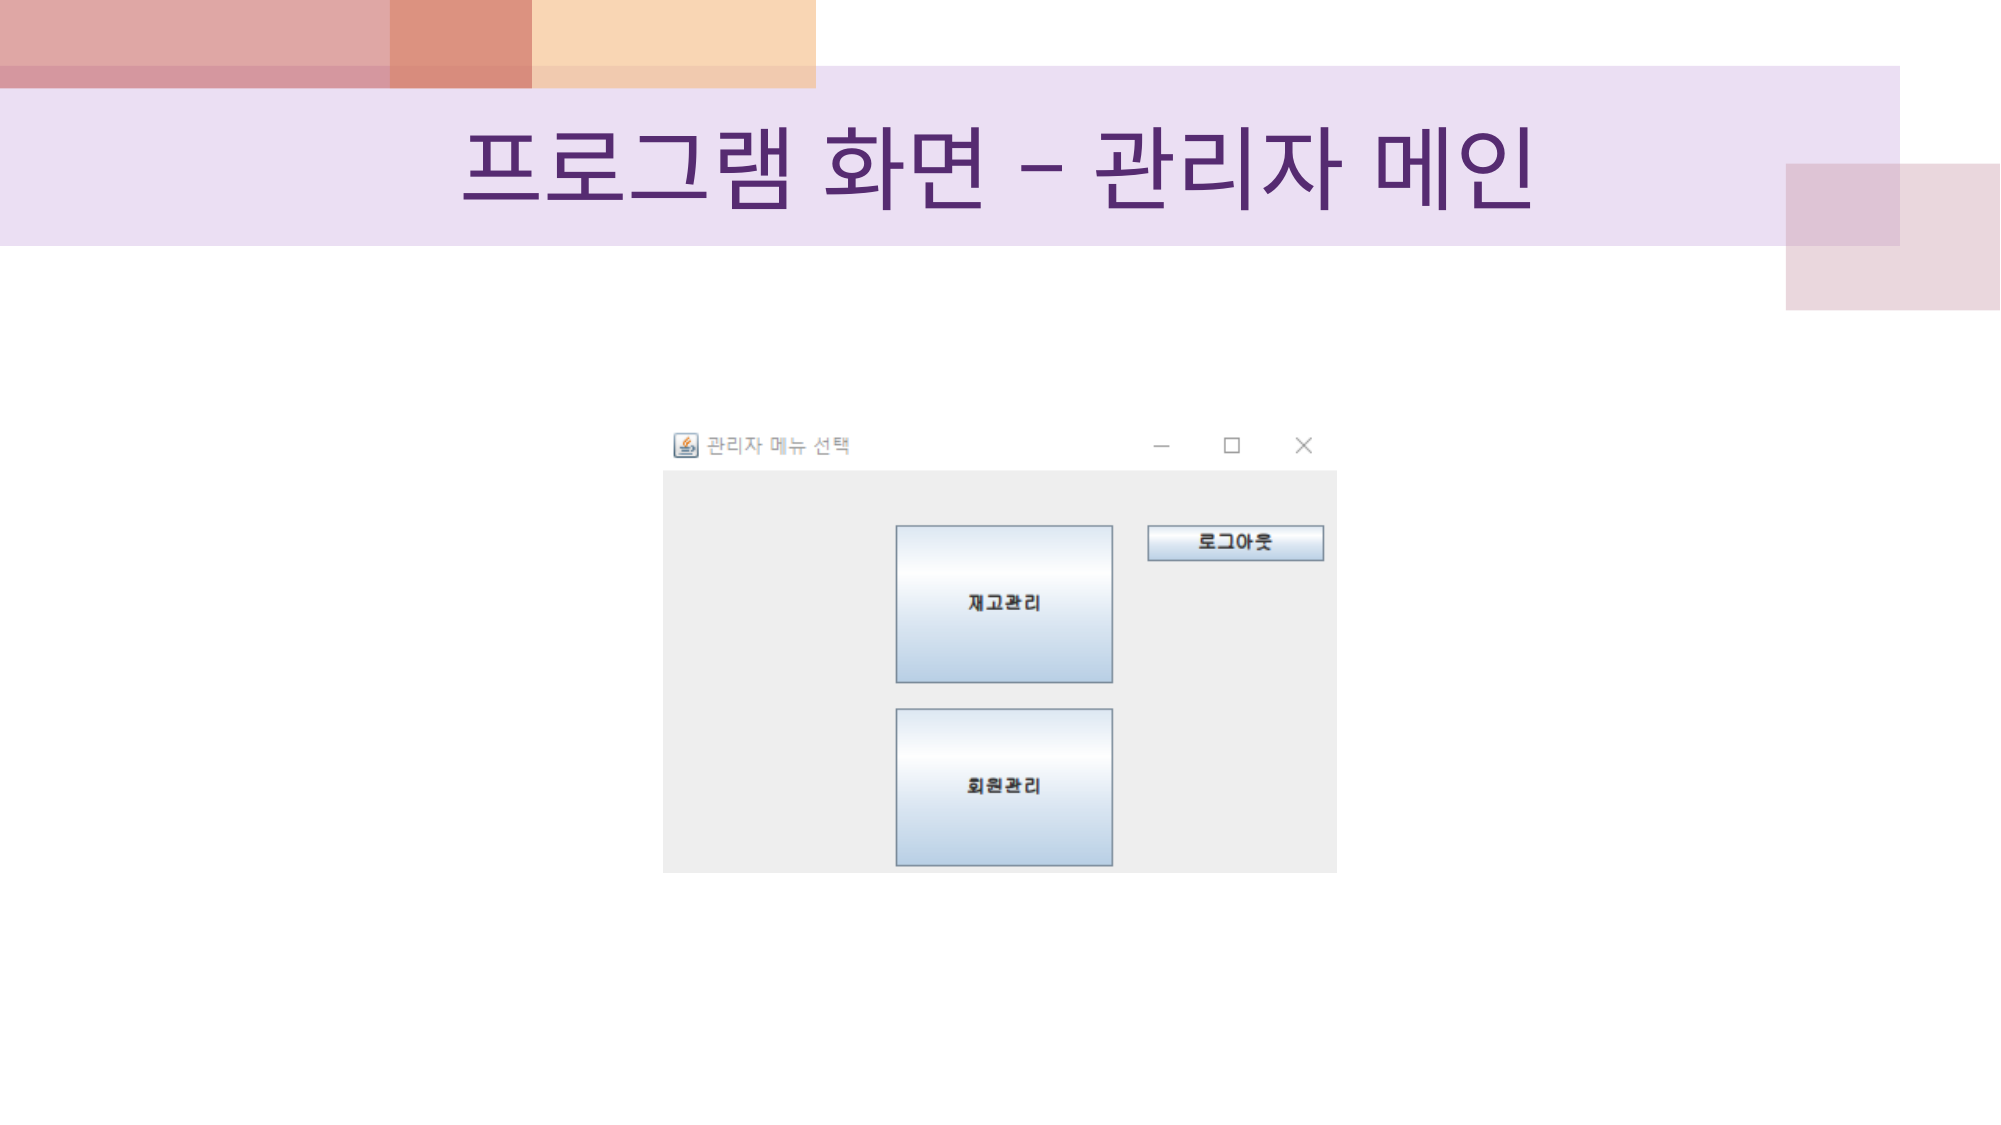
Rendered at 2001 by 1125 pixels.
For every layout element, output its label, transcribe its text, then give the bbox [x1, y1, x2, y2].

picture [662, 429, 1337, 873]
title 프로그램 화면 – 관리자 메인 [99, 88, 1900, 246]
